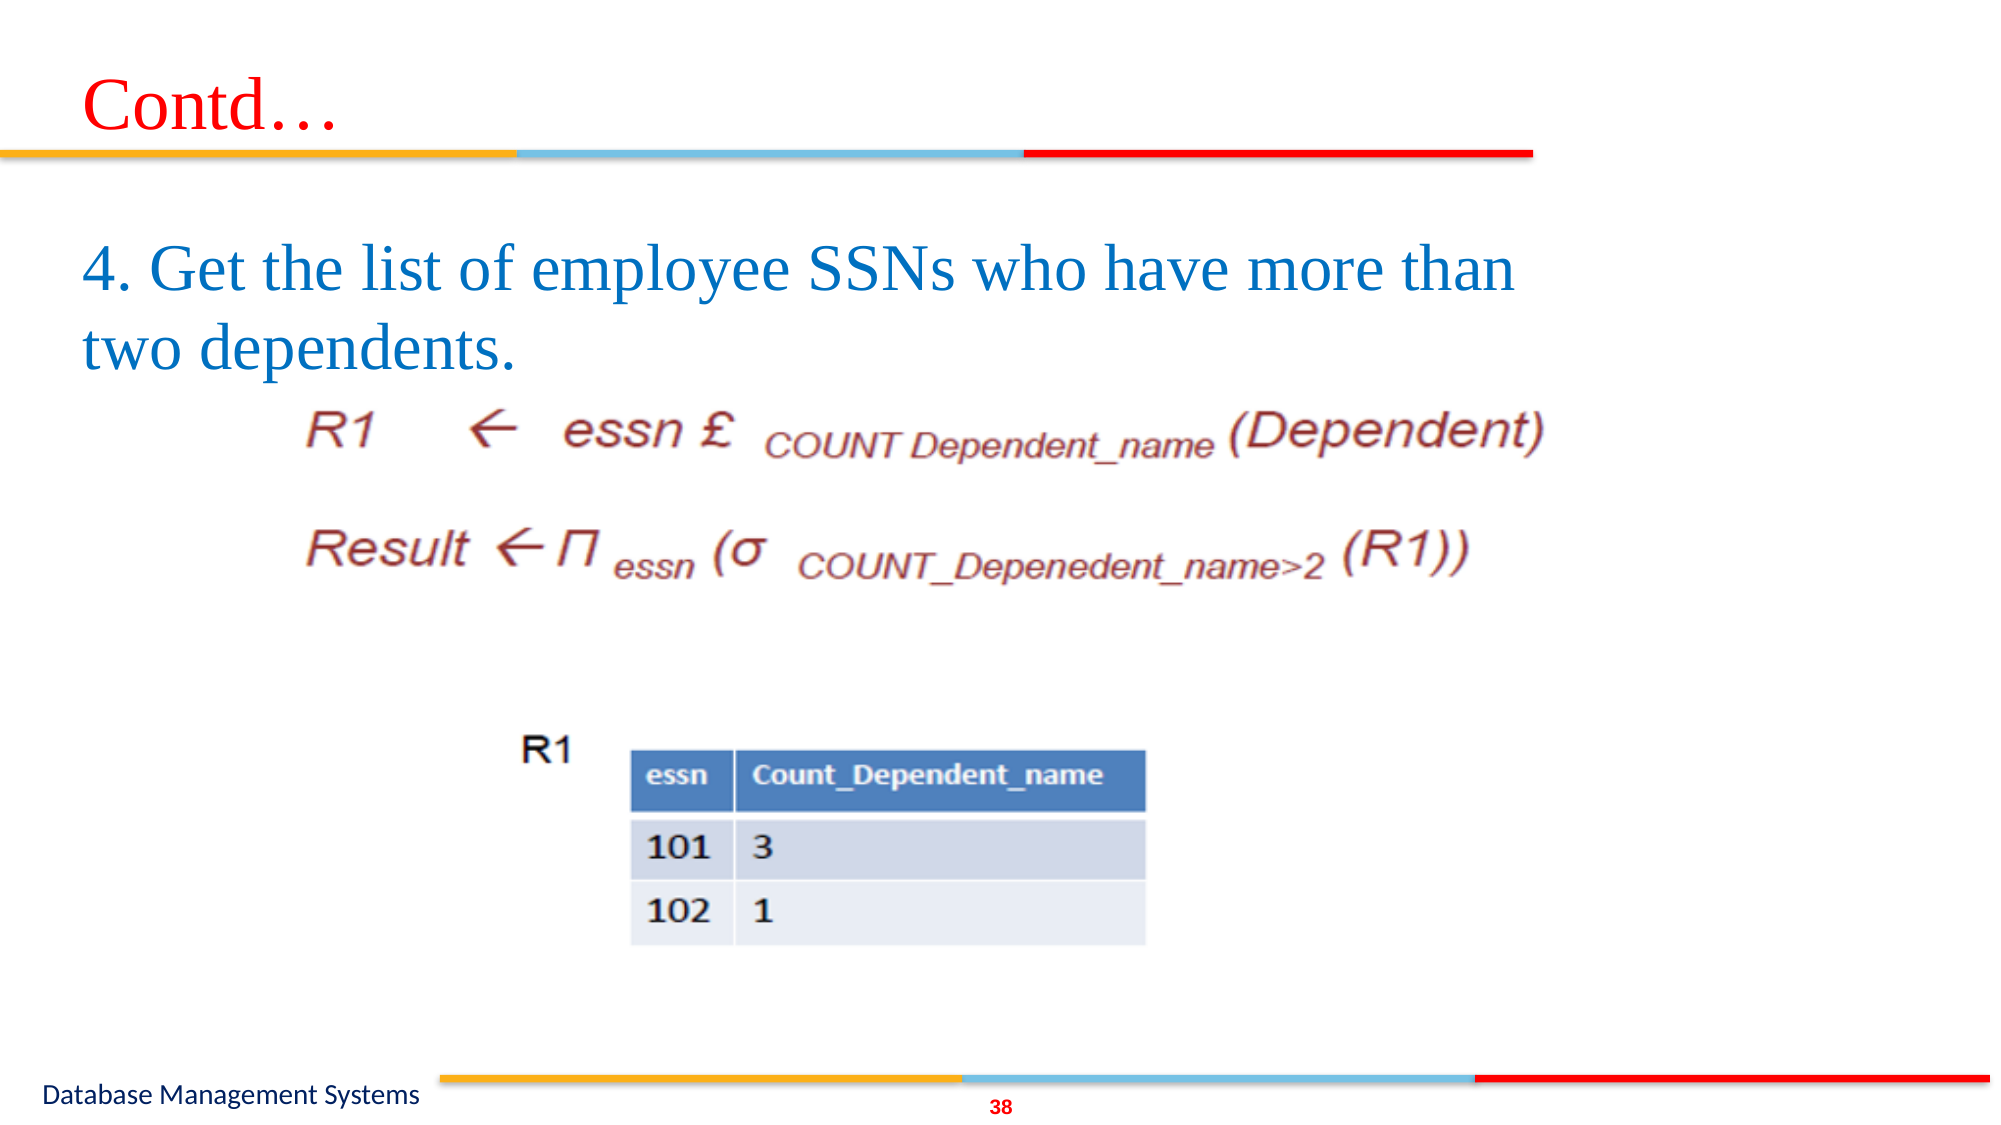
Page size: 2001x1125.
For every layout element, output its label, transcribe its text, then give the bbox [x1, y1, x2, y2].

picture [282, 392, 1685, 965]
text_box 4. Get the list of employee SSNs who have more than two dependents. [67, 216, 1649, 391]
title Contd… [67, 64, 1418, 134]
